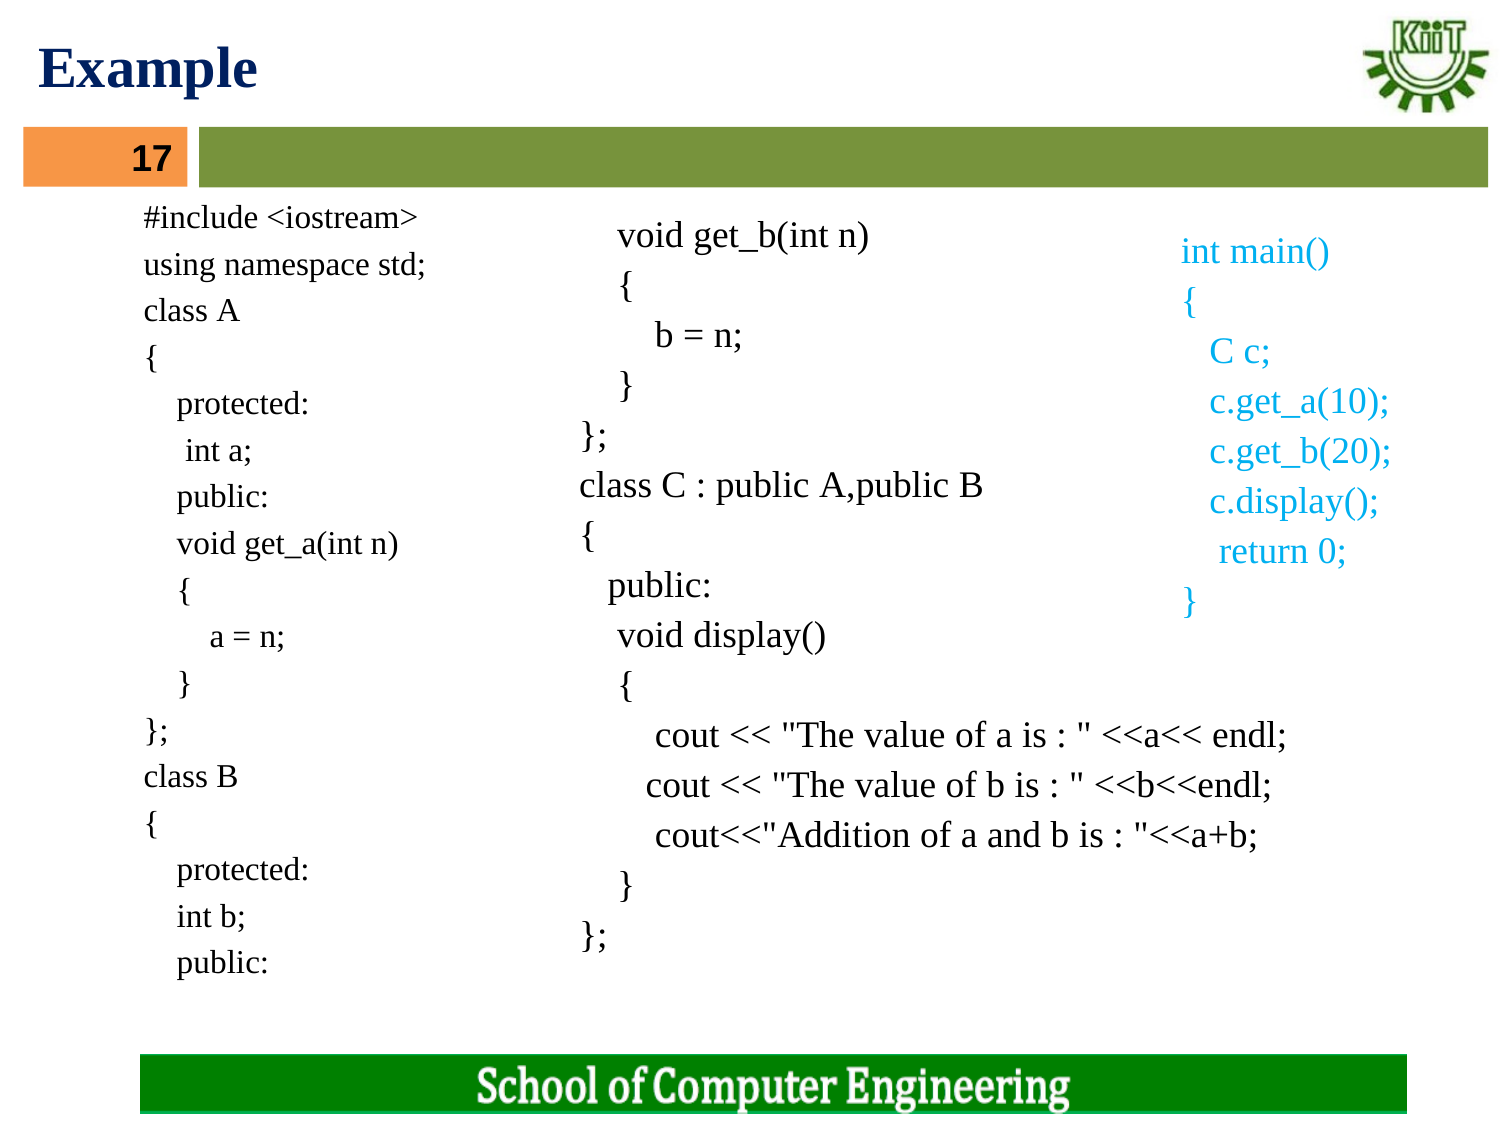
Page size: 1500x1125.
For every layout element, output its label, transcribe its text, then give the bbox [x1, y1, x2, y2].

picture [140, 1054, 1407, 1114]
text_box [23, 126, 188, 187]
text_box [199, 126, 1489, 188]
text_box Example [23, 11, 1327, 118]
picture [1347, 11, 1500, 118]
text_box int main() { C c; c.get_a(10); c.get_b(20); c.display(); return 0; } [1166, 218, 1466, 674]
text_box void get_b(int n) { b = n; } }; class C : public A,public B { public: void display() { cout << "The value of a is : " <<a<< endl; cout << "The value of b is : " <<b<<endl; cout<<"Addition of a and b is : "<<a+b; } }; [564, 202, 1500, 1008]
text_box #include <iostream> using namespace std; class A { protected: int a; public: void get_a(int n) { a = n; } }; class B { protected: int b; public: [128, 187, 1418, 1039]
